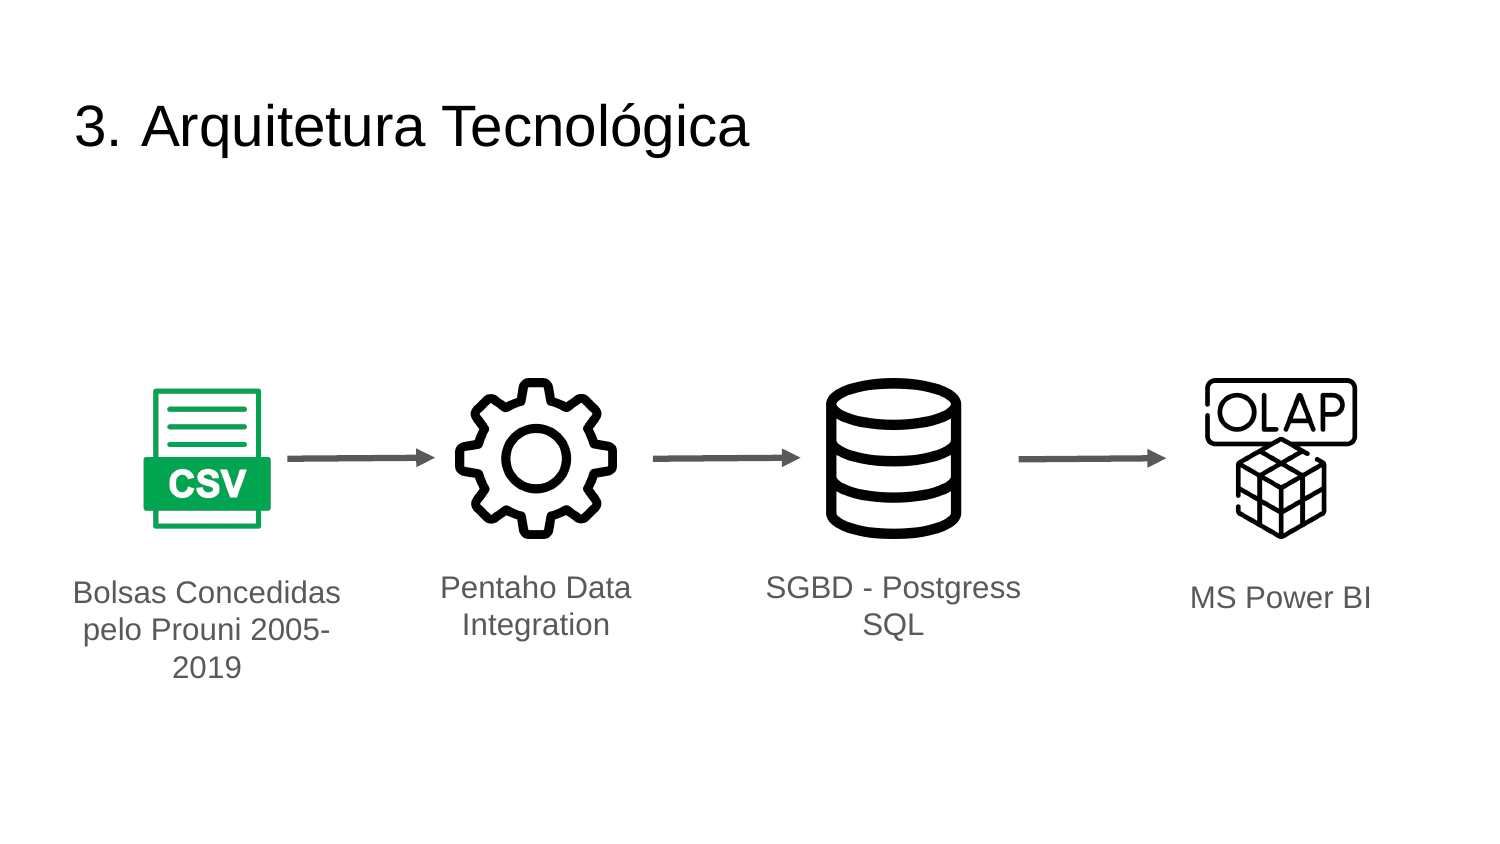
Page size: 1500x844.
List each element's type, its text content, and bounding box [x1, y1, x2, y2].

picture [813, 378, 975, 540]
picture [126, 378, 288, 540]
text_box Pentaho Data Integration [380, 552, 692, 689]
text_box Bolsas Concedidas pelo Prouni 2005-2019 [51, 556, 363, 694]
text_box SGBD - Postgress SQL [738, 552, 1049, 689]
picture [455, 378, 617, 540]
text_box MS Power BI [1125, 562, 1437, 699]
title Arquitetura Tecnológica [51, 72, 1449, 167]
picture [1200, 378, 1362, 540]
